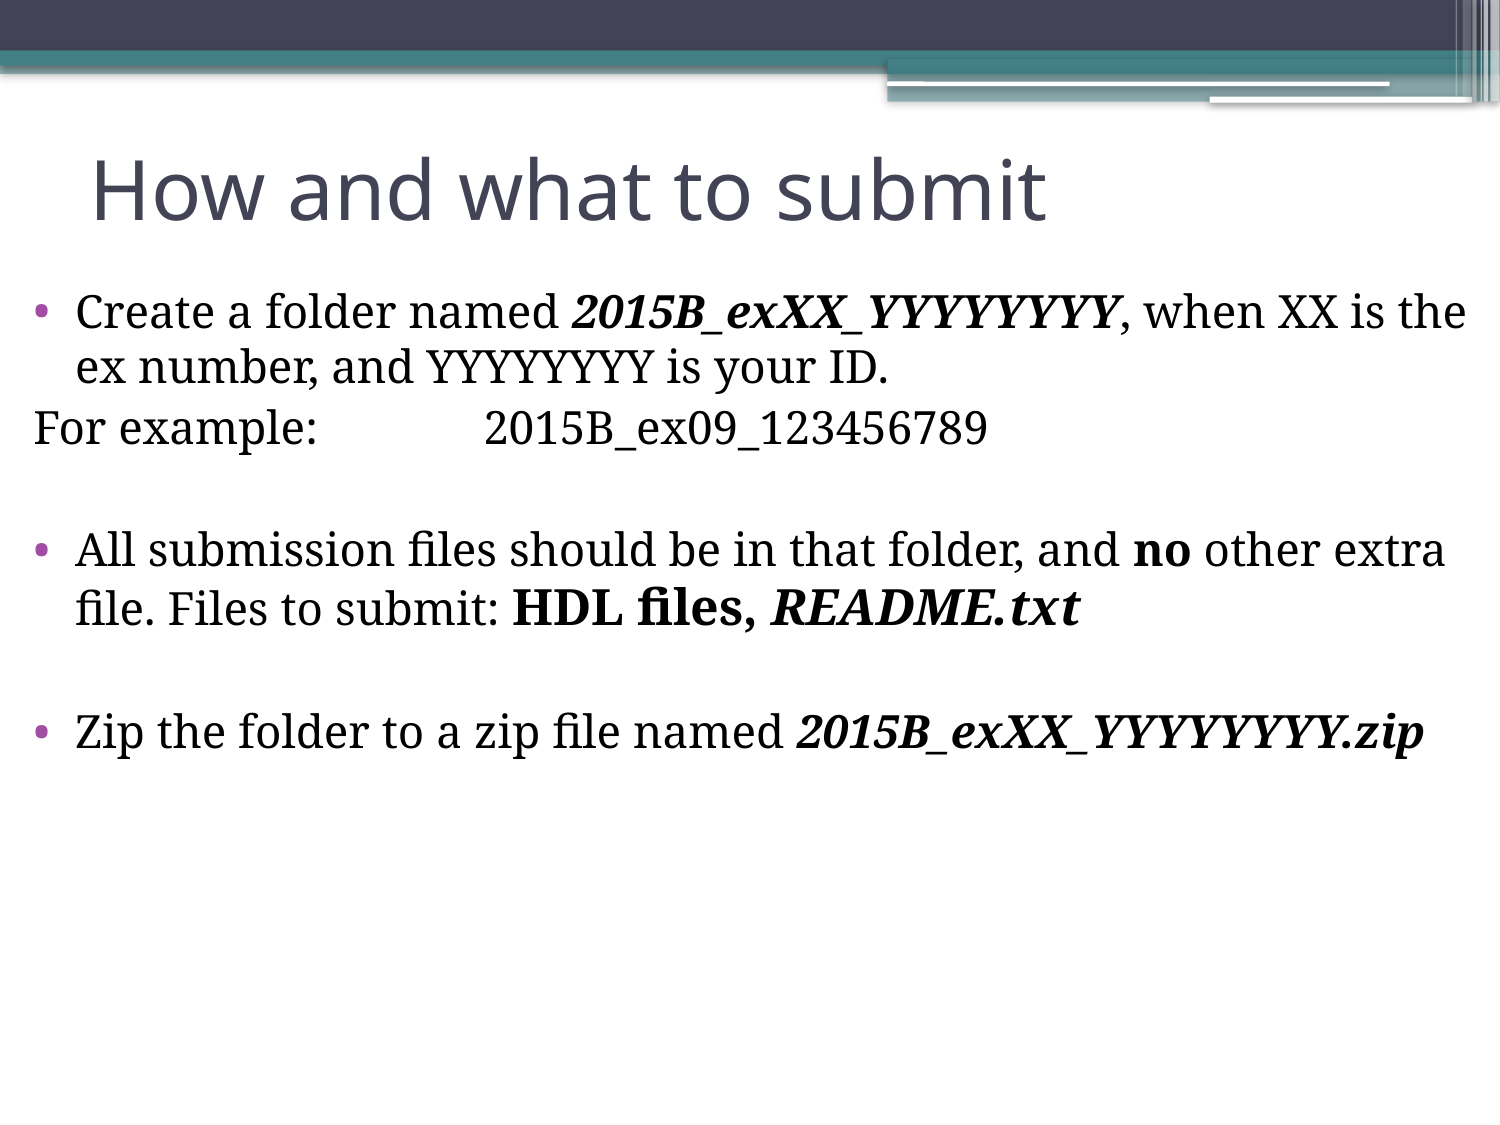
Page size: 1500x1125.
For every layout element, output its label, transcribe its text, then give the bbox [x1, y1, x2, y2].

list Create a folder named 2015B_exXX_YYYYYYYY, when XX is the ex number, and YYYYYYYY is your ID. For example: 2015B_ex09_123456789 All submission files should be in that folder, and no other extra file. Files to submit: HDL files, README.txt Zip the folder to a zip file named 2015B_exXX_YYYYYYYY.zip [0, 275, 1500, 985]
title How and what to submit [75, 99, 1425, 275]
